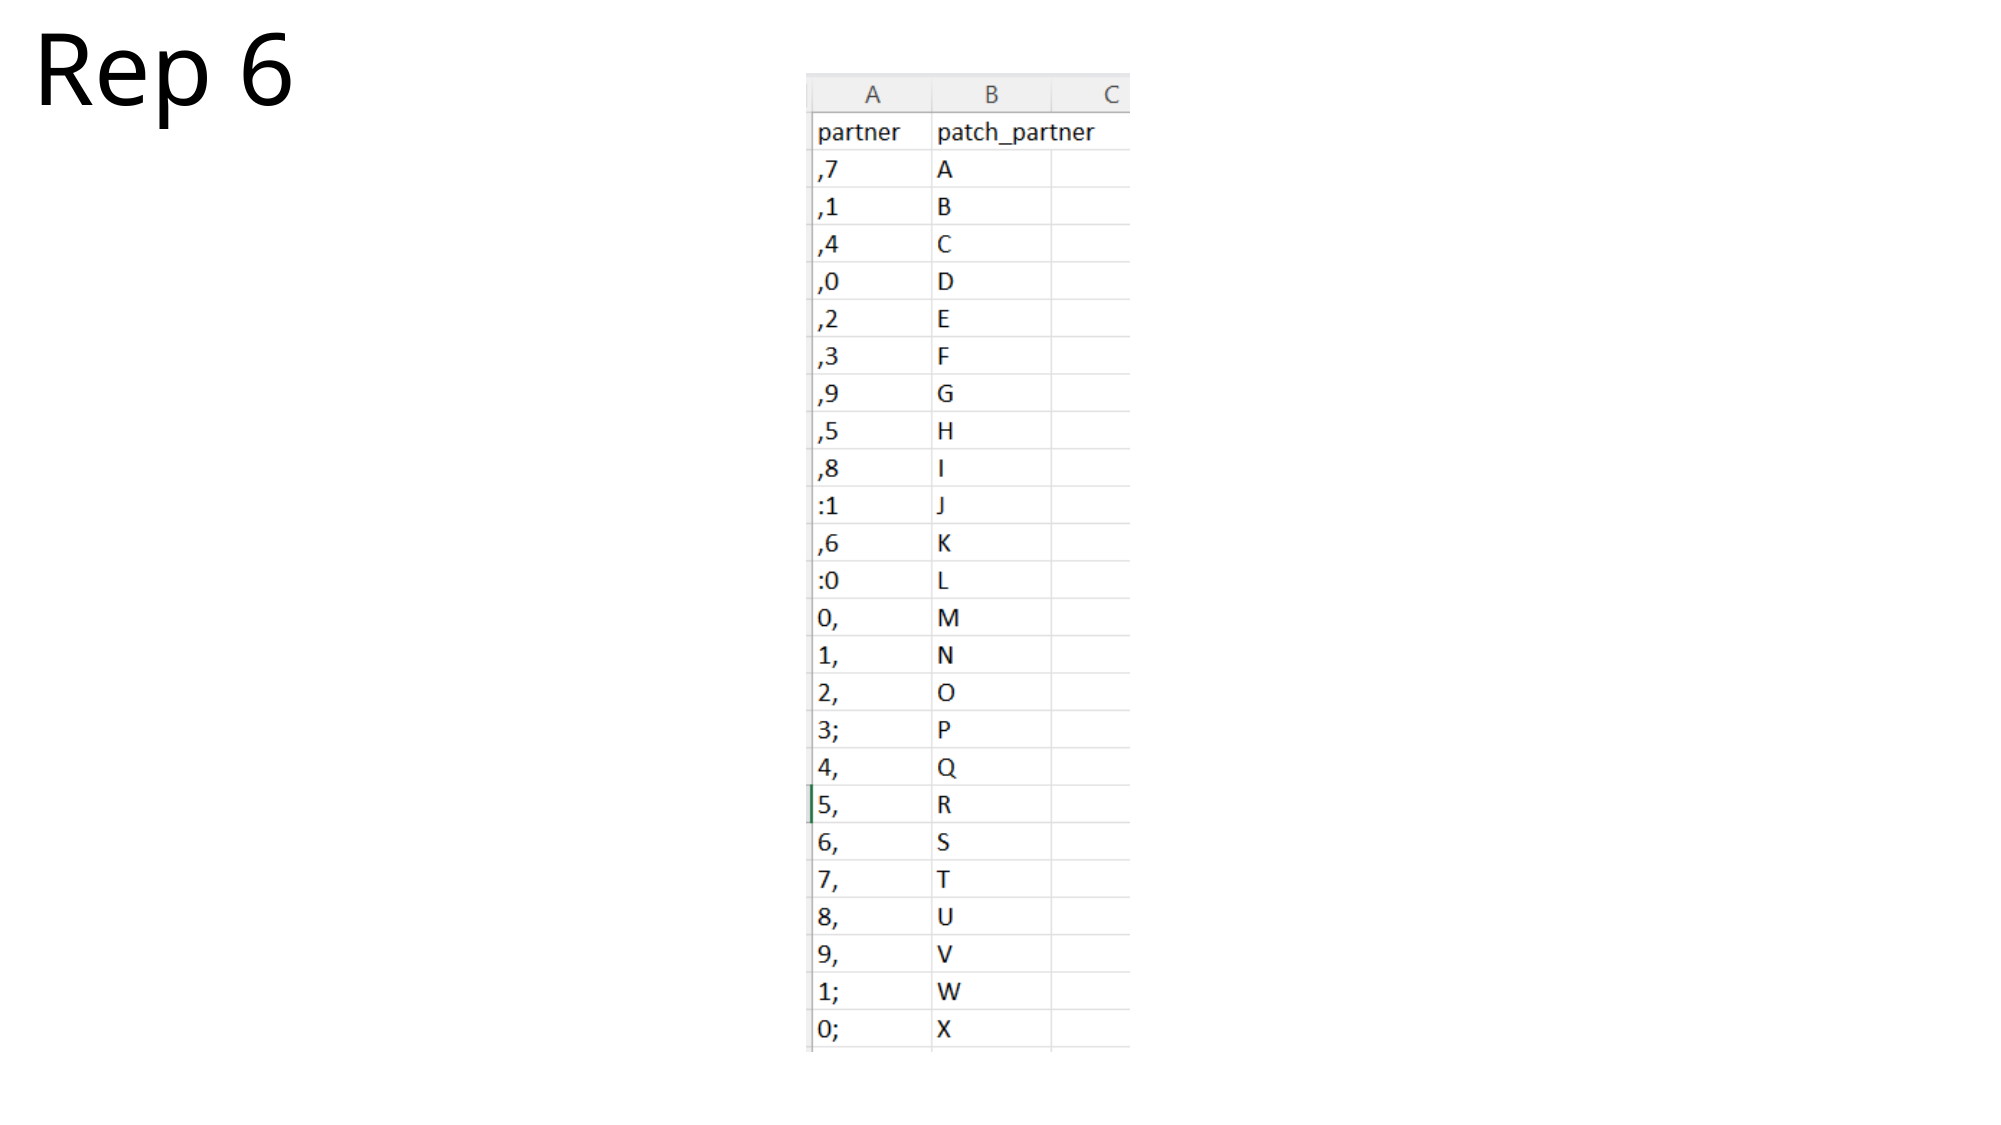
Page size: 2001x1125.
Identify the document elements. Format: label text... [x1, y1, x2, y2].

picture [806, 73, 1130, 1052]
text_box Rep 6 [17, 12, 324, 144]
